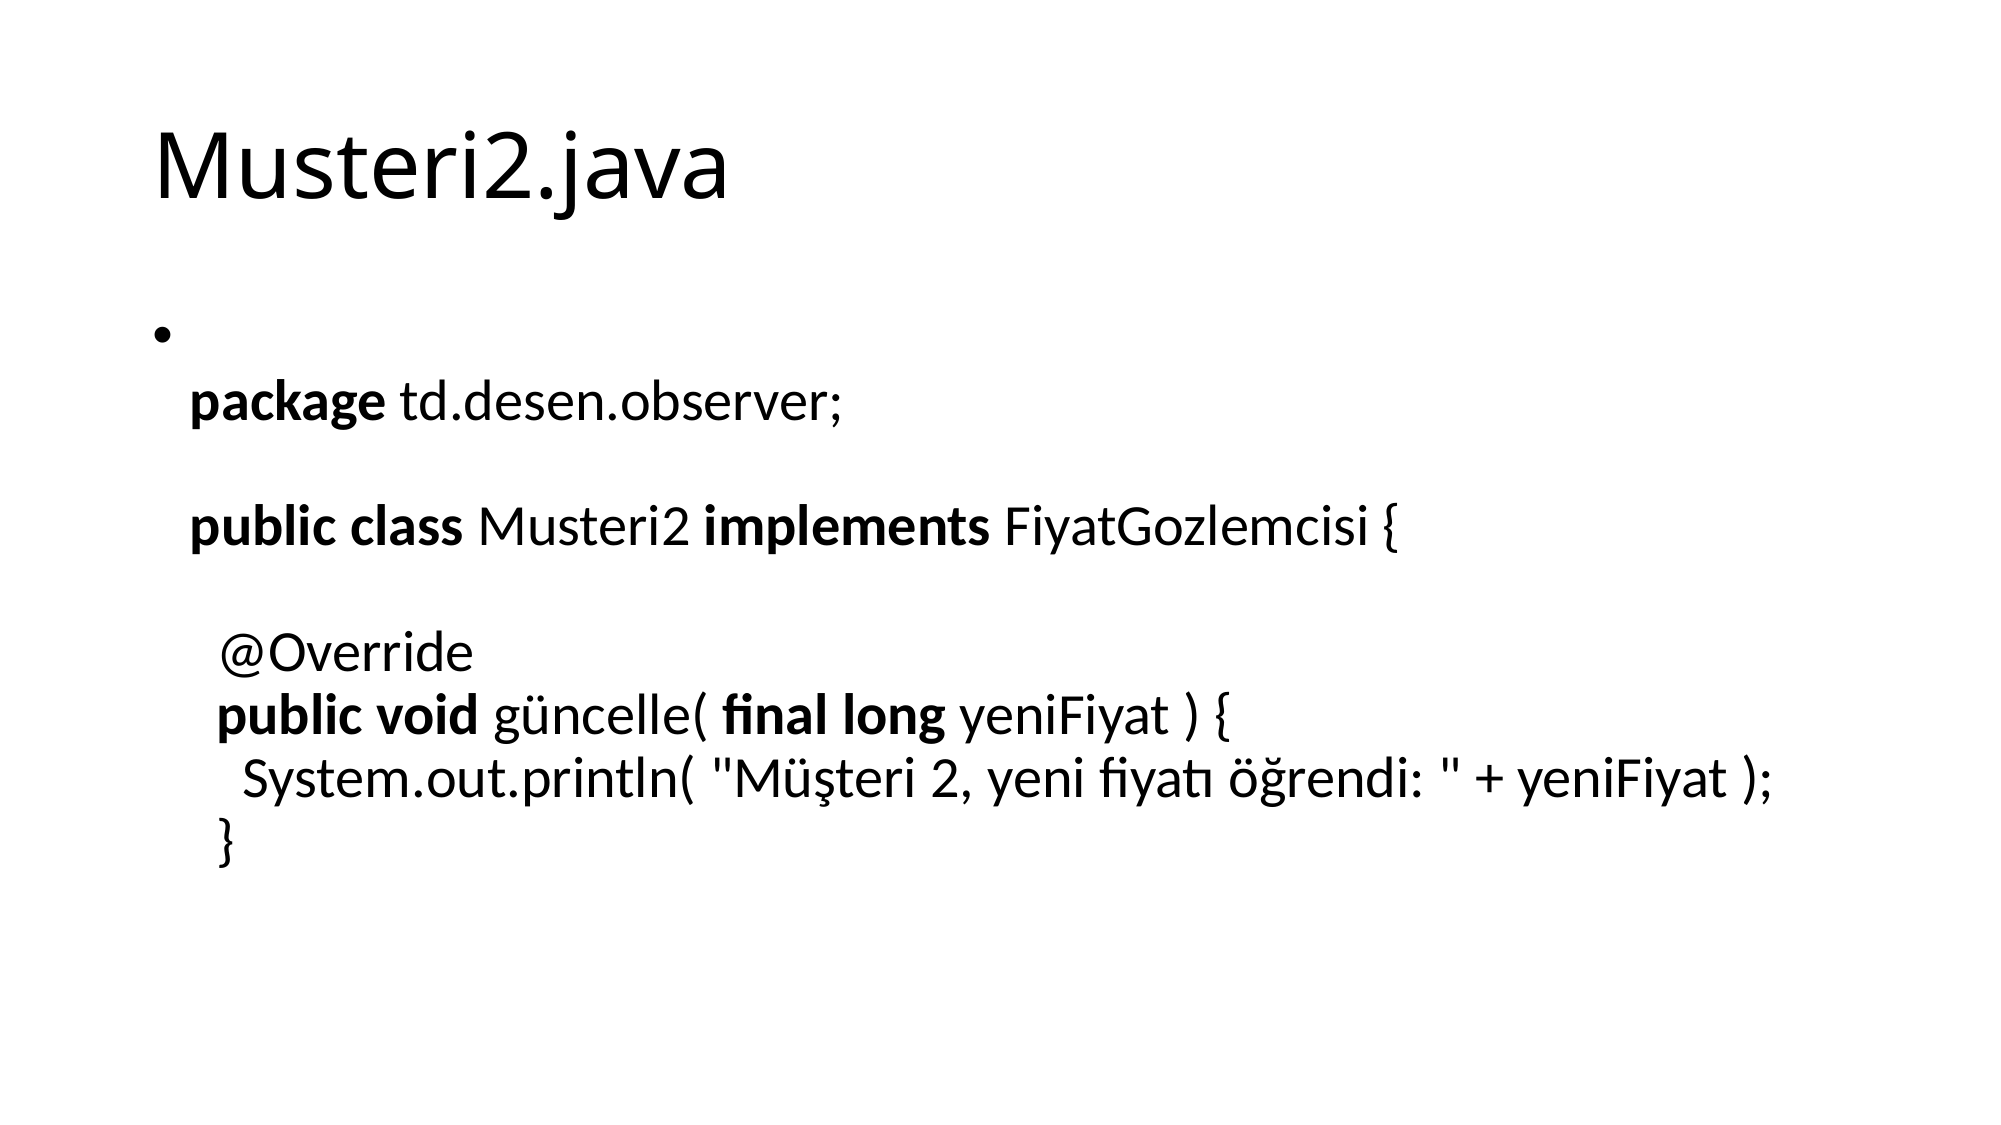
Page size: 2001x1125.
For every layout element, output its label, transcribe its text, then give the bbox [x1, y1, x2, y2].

title Musteri2.java [137, 59, 1863, 278]
list package td.desen.observer; public class Musteri2 implements FiyatGozlemcisi { @Override public void güncelle( final long yeniFiyat ) { System.out.println( "Müşteri 2, yeni fiyatı öğrendi: " + yeniFiyat ); } [137, 299, 1863, 1014]
